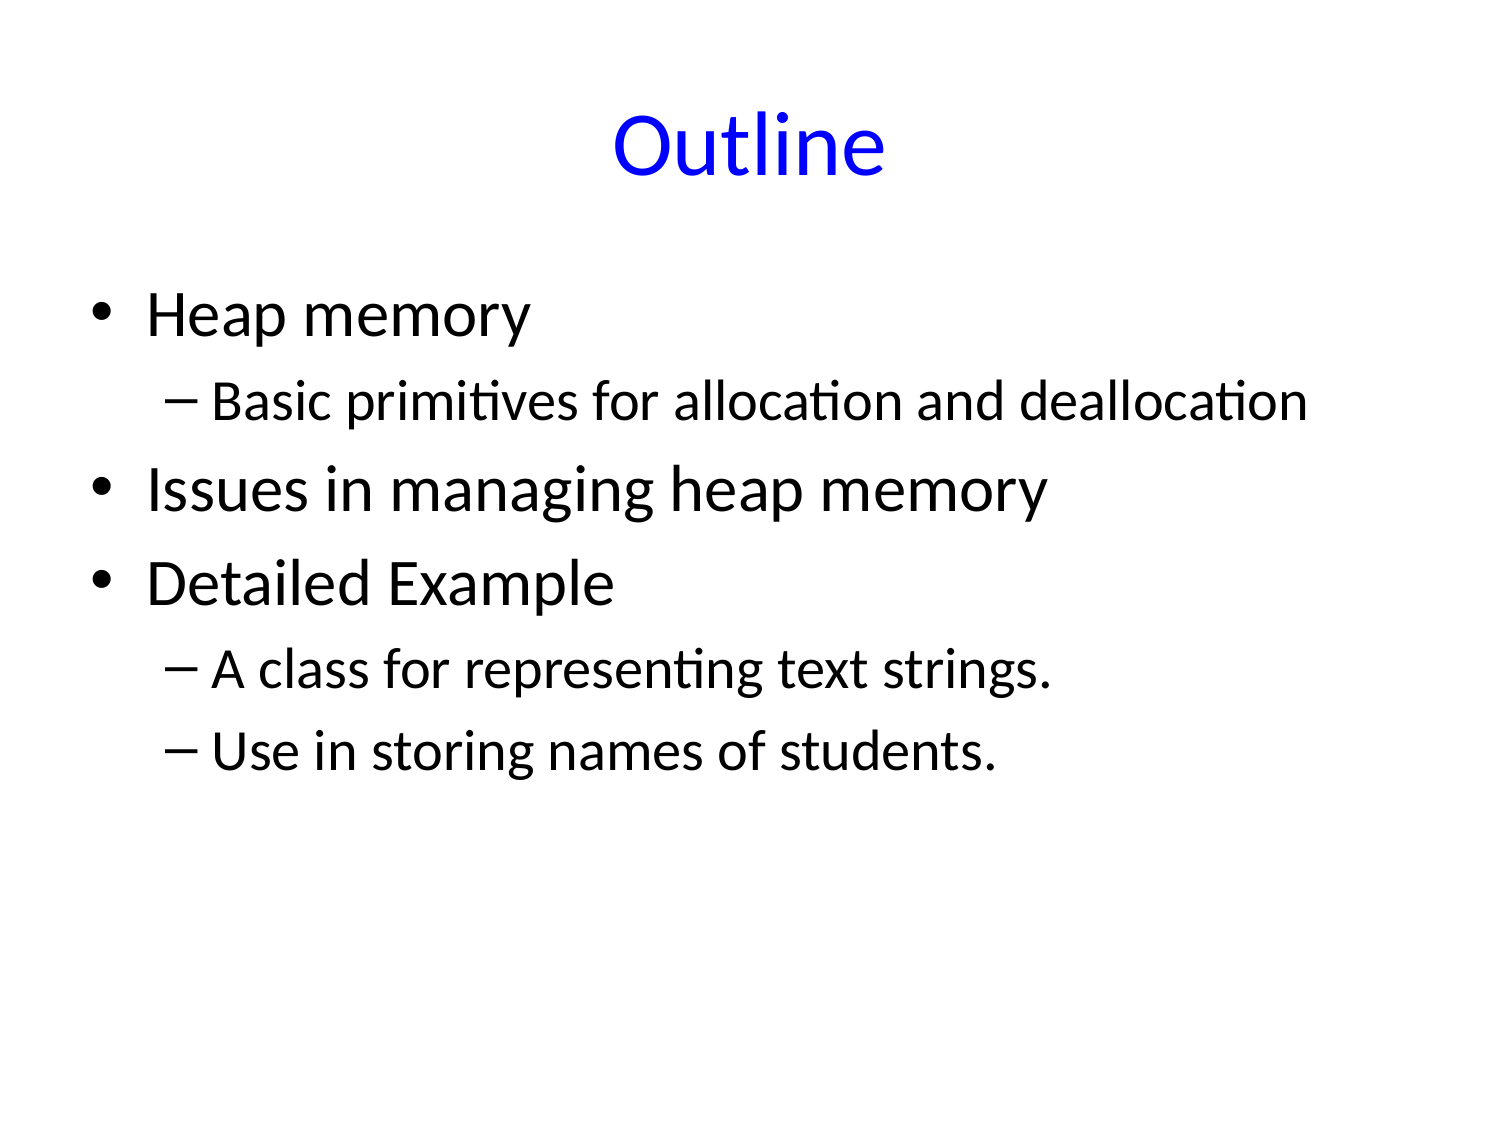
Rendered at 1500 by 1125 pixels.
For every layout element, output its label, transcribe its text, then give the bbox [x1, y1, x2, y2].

title Outline [75, 45, 1425, 233]
list Heap memory Basic primitives for allocation and deallocation Issues in managing heap memory Detailed Example A class for representing text strings. Use in storing names of students. [75, 262, 1425, 1005]
